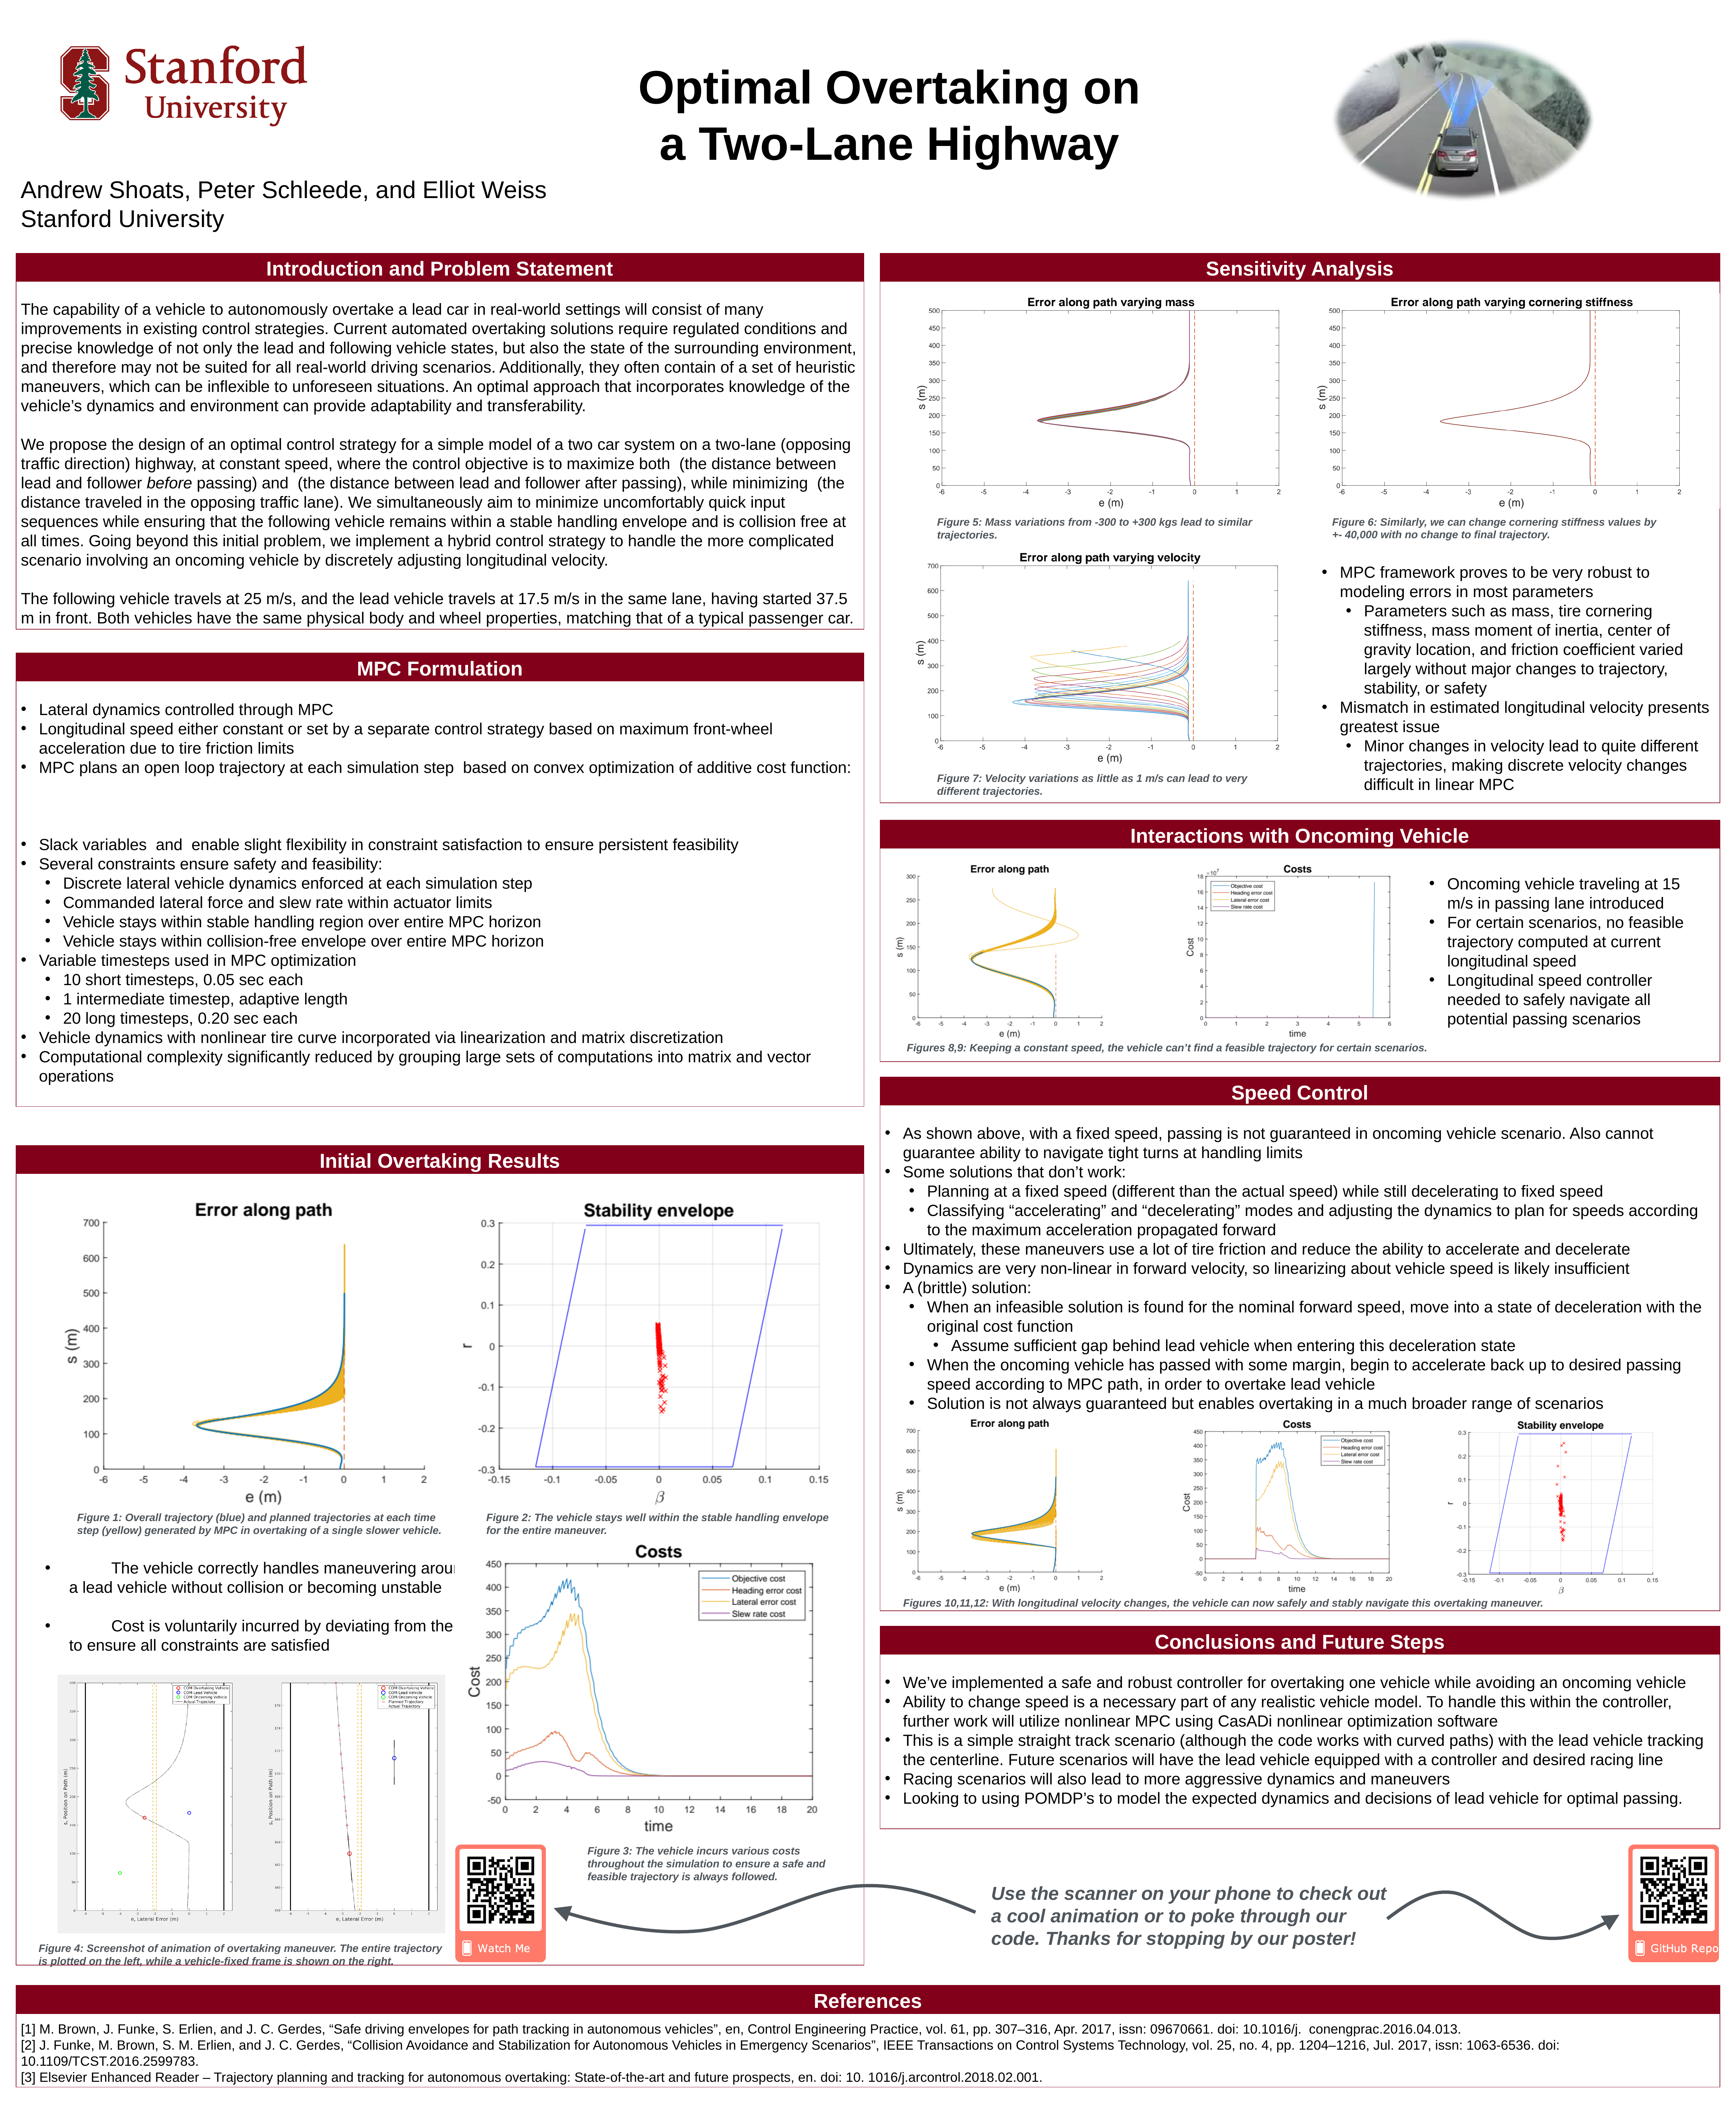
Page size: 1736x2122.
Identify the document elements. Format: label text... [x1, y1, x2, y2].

picture [1174, 1416, 1411, 1593]
text_box [554, 1885, 976, 1932]
picture [454, 1538, 849, 1834]
picture [1175, 860, 1411, 1038]
text_box Andrew Shoats, Peter Schleede, and Elliot Weiss Stanford University [16, 172, 583, 234]
text_box Figure 6: Similarly, we can change cornering stiffness values by +- 40,000 with no change to final trajectory. [1327, 512, 1672, 543]
text_box [1387, 1892, 1620, 1938]
text_box Use the scanner on your phone to check out a cool animation or to poke through our code. Thanks for stopping by our poster! [987, 1879, 1398, 1951]
text_box [16, 253, 864, 281]
picture [884, 549, 1318, 764]
text_box Interactions with Oncoming Vehicle [880, 820, 1720, 1062]
picture [50, 1195, 857, 1505]
picture [885, 293, 1720, 509]
text_box Initial Overtaking Results The vehicle correctly handles maneuvering around a lead vehicle without collision or becoming unstable Cost is voluntarily incurred by deviating from the path to ensure all constraints are satisfied [16, 1145, 864, 1965]
text_box Conclusions and Future Steps We’ve implemented a safe and robust controller for overtaking one vehicle while avoiding an oncoming vehicle Ability to change speed is a necessary part of any realistic vehicle model. To handle this within the controller, further work will utilize nonlinear MPC using CasADi nonlinear optimization software This is a simple straight track scenario (although the code works with curved paths) with the lead vehicle tracking the centerline. Future scenarios will have the lead vehicle equipped with a controller and desired racing line Racing scenarios will also lead to more aggressive dynamics and maneuvers Looking to using POMDP’s to model the expected dynamics and decisions of lead vehicle for optimal passing. [880, 1626, 1720, 1829]
text_box Figures 8,9: Keeping a constant speed, the vehicle can’t find a feasible trajectory for certain scenarios. [902, 1038, 1686, 1056]
picture [1330, 36, 1596, 203]
picture [57, 1674, 445, 1933]
text_box MPC framework proves to be very robust to modeling errors in most parameters Parameters such as mass, tire cornering stiffness, mass moment of inertia, center of gravity location, and friction coefficient varied largely without major changes to trajectory, stability, or safety Mismatch in estimated longitudinal velocity presents greatest issue Minor changes in velocity lead to quite different trajectories, making discrete velocity changes difficult in linear MPC [1317, 559, 1719, 815]
text_box [16, 654, 864, 681]
text_box Figure 3: The vehicle incurs various costs throughout the simulation to ensure a safe and feasible trajectory is always followed. [583, 1841, 831, 1885]
text_box Figure 2: The vehicle stays well within the stable handling envelope for the entire maneuver. [481, 1508, 841, 1537]
text_box References [1] M. Brown, J. Funke, S. Erlien, and J. C. Gerdes, “Safe driving envelopes for path tracking in autonomous vehicles”, en, Control Engineering Practice, vol. 61, pp. 307–316, Apr. 2017, issn: 09670661. doi: 10.1016/j. conengprac.2016.04.013. [2] J. Funke, M. Brown, S. M. Erlien, and J. C. Gerdes, “Collision Avoidance and Stabilization for Autonomous Vehicles in Emergency Scenarios”, IEEE Transactions on Control Systems Technology, vol. 25, no. 4, pp. 1204–1216, Jul. 2017, issn: 1063-6536. doi: 10.1109/TCST.2016.2599783. [3] Elsevier Enhanced Reader – Trajectory planning and tracking for autonomous overtaking: State-of-the-art and future prospects, en. doi: 10. 1016/j.arcontrol.2018.02.001. [16, 1985, 1720, 2087]
picture [455, 1844, 546, 1963]
text_box Speed Control As shown above, with a fixed speed, passing is not guaranteed in oncoming vehicle scenario. Also cannot guarantee ability to navigate tight turns at handling limits Some solutions that don’t work: Planning at a fixed speed (different than the actual speed) while still decelerating to fixed speed Classifying “accelerating” and “decelerating” modes and adjusting the dynamics to plan for speeds according to the maximum acceleration propagated forward Ultimately, these maneuvers use a lot of tire friction and reduce the ability to accelerate and decelerate Dynamics are very non-linear in forward velocity, so linearizing about vehicle speed is likely insufficient A (brittle) solution: When an infeasible solution is found for the nominal forward speed, move into a state of deceleration with the original cost function Assume sufficient gap behind lead vehicle when entering this deceleration state When the oncoming vehicle has passed with some margin, begin to accelerate back up to desired passing speed according to MPC path, in order to overtake lead vehicle Solution is not always guaranteed but enables overtaking in a much broader range of scenarios [880, 1077, 1720, 1611]
text_box Figure 5: Mass variations from -300 to +300 kgs lead to similar trajectories. [932, 512, 1290, 543]
picture [36, 21, 331, 151]
text_box Figure 1: Overall trajectory (blue) and planned trajectories at each time step (yellow) generated by MPC in overtaking of a single slower vehicle. [72, 1508, 464, 1539]
text_box Figures 10,11,12: With longitudinal velocity changes, the vehicle can now safely and stably navigate this overtaking maneuver. [898, 1593, 1682, 1611]
text_box Figure 7: Velocity variations as little as 1 m/s can lead to very different trajectories. [932, 769, 1297, 800]
text_box [21, 20, 1715, 205]
picture [1628, 1845, 1719, 1962]
text_box Figure 4: Screenshot of animation of overtaking maneuver. The entire trajectory is plotted on the left, while a vehicle-fixed frame is shown on the right. [34, 1939, 452, 1970]
picture [1438, 1417, 1675, 1594]
picture [887, 861, 1124, 1038]
text_box Oncoming vehicle traveling at 15 m/s in passing lane introduced For certain scenarios, no feasible trajectory computed at current longitudinal speed Longitudinal speed controller needed to safely navigate all potential passing scenarios [1424, 871, 1690, 1030]
picture [887, 1415, 1124, 1592]
text_box Optimal Overtaking on a Two-Lane Highway [397, 54, 1328, 172]
text_box Sensitivity Analysis [880, 253, 1720, 803]
